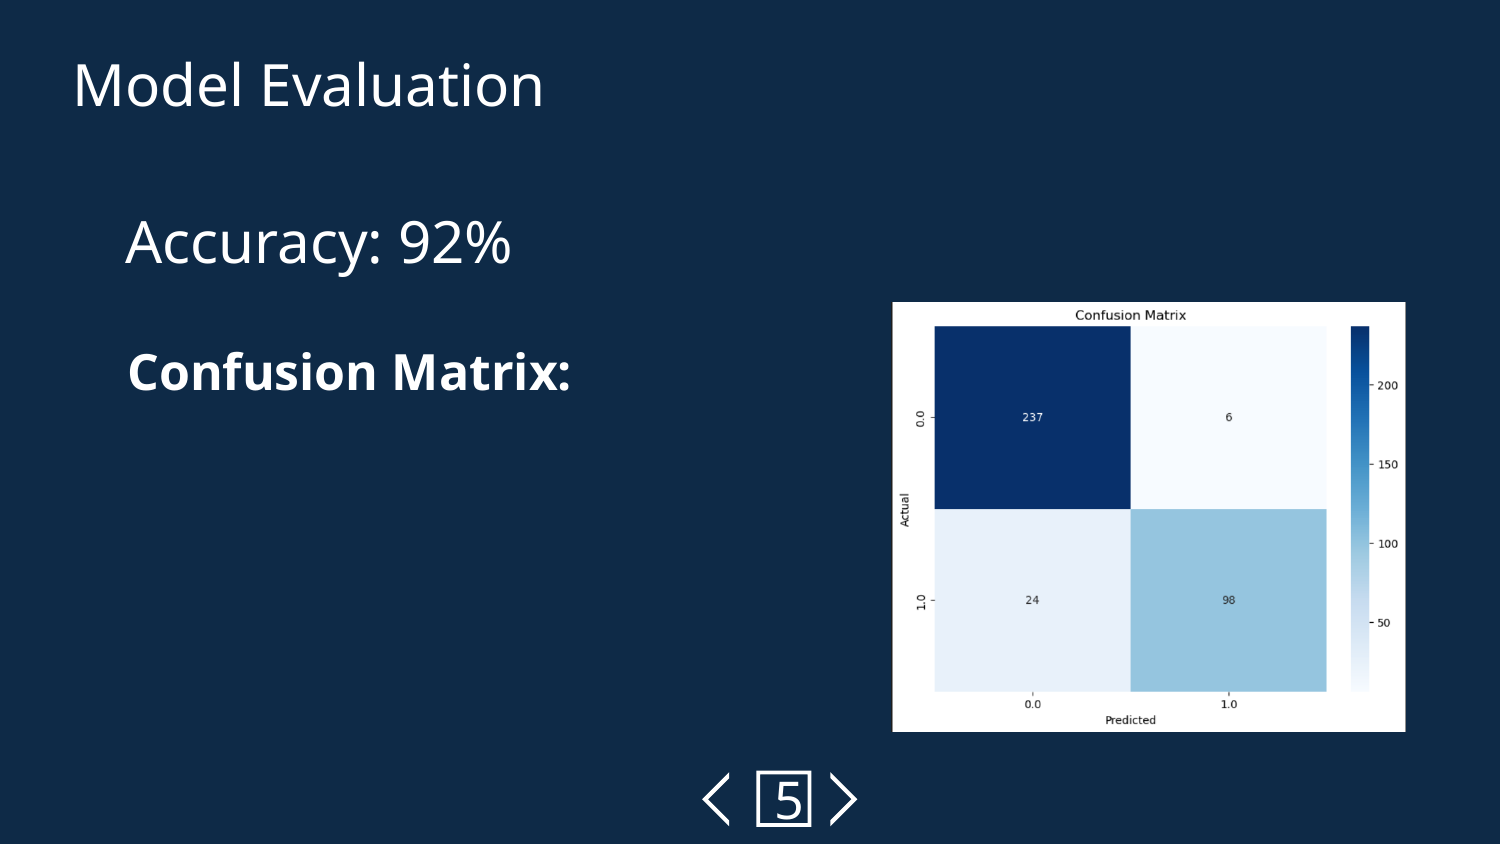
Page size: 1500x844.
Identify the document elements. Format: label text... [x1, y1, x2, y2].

text_box 5 [756, 770, 812, 827]
text_box Accuracy: 92% [110, 190, 858, 320]
text_box Confusion Matrix: [112, 325, 860, 455]
picture [891, 302, 1406, 732]
title Model Evaluation [57, 32, 806, 163]
text_box [830, 772, 858, 827]
text_box [702, 772, 730, 827]
